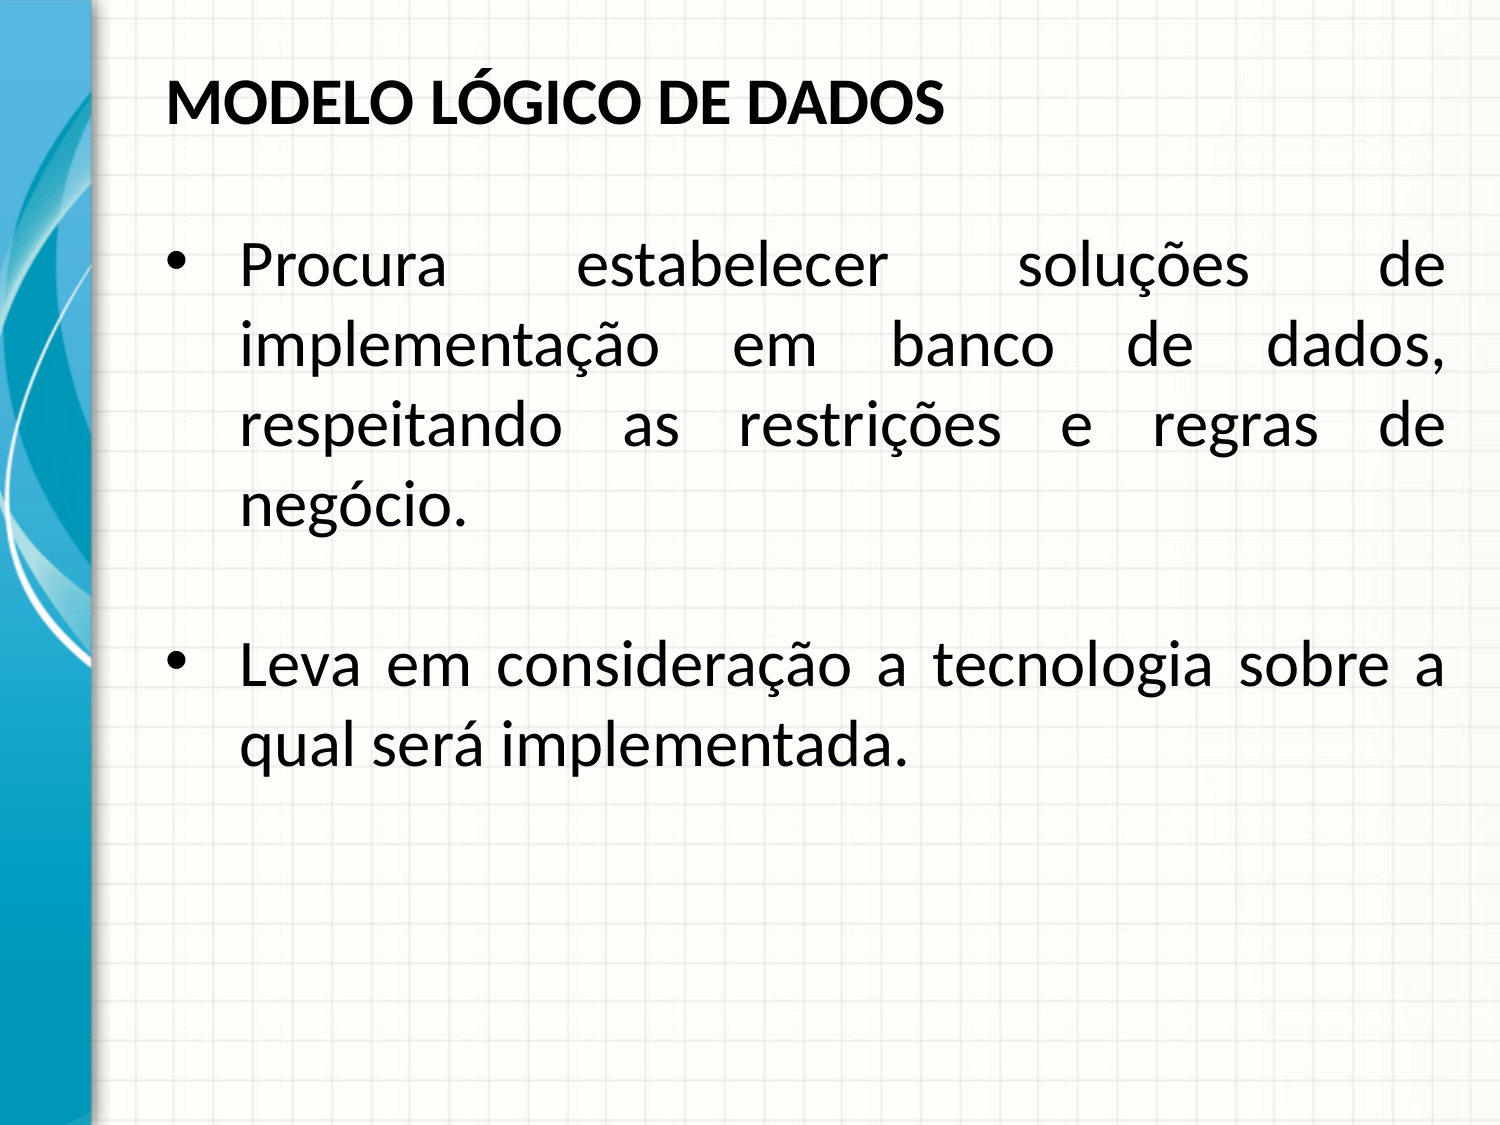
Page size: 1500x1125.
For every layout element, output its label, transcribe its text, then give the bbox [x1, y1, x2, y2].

list MODELO LÓGICO DE DADOS [150, 50, 1500, 161]
picture [0, 0, 1500, 1125]
text_box Procura estabelecer soluções de implementação em banco de dados, respeitando as restrições e regras de negócio. Leva em consideração a tecnologia sobre a qual será implementada. [150, 212, 1463, 787]
